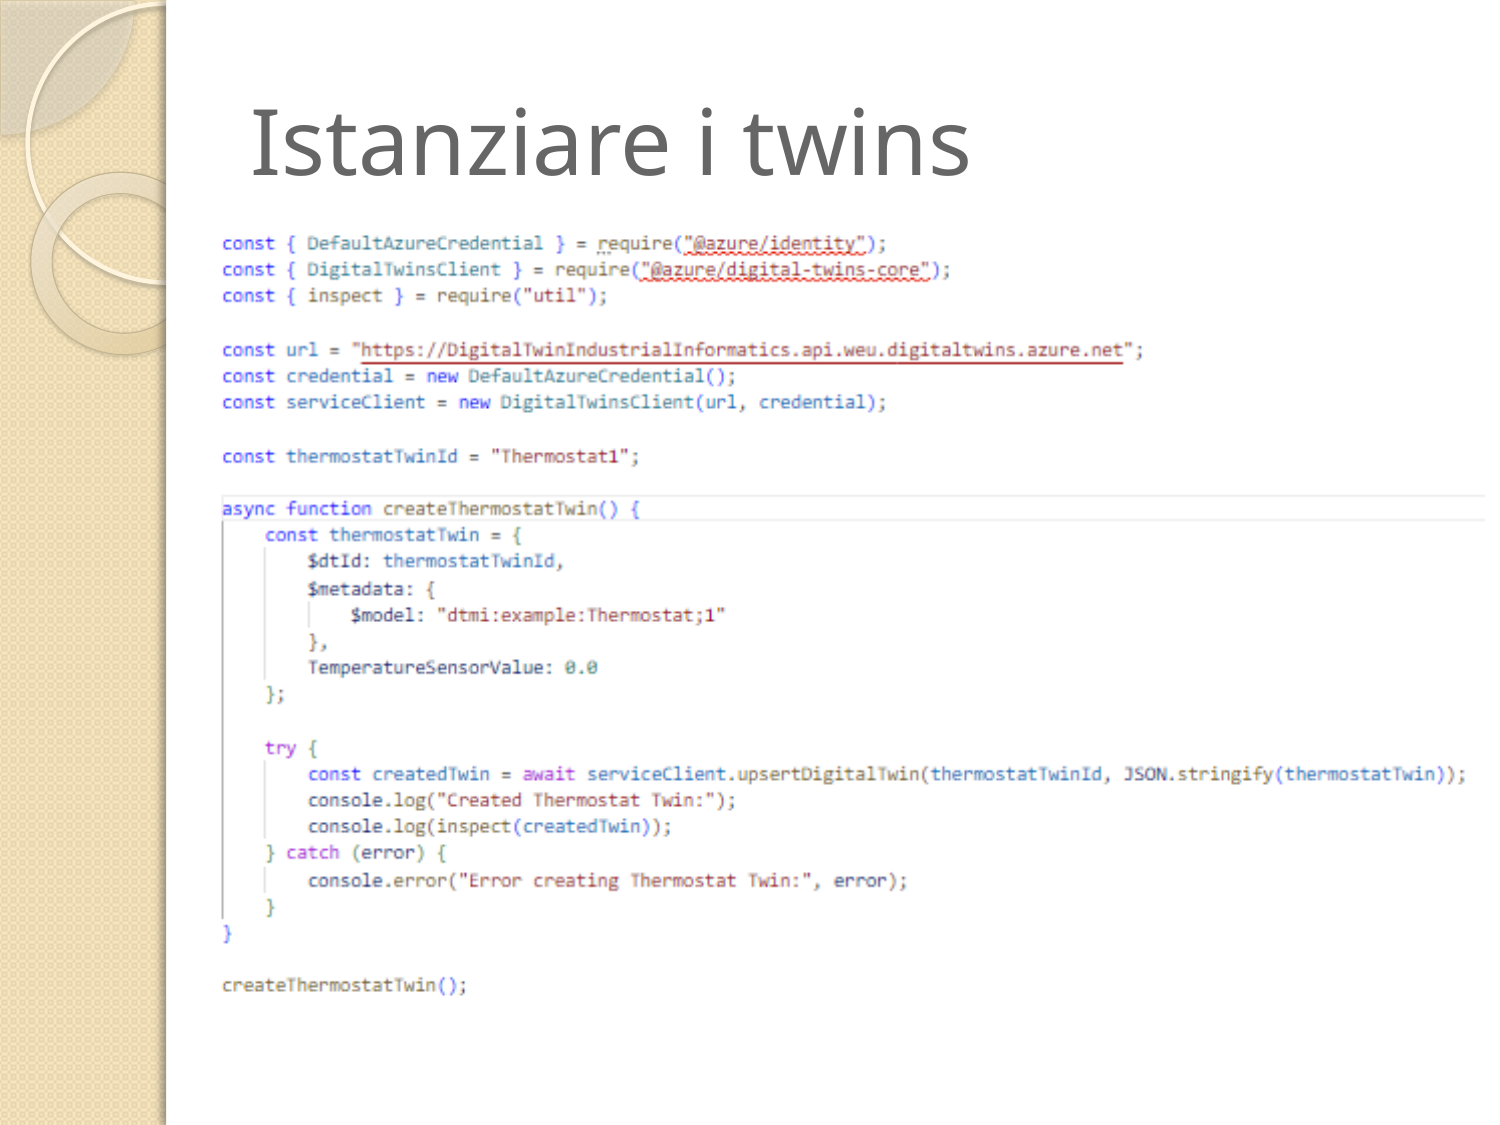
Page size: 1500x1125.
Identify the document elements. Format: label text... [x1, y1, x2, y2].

picture [209, 232, 1485, 1012]
title Istanziare i twins [235, 45, 1466, 229]
